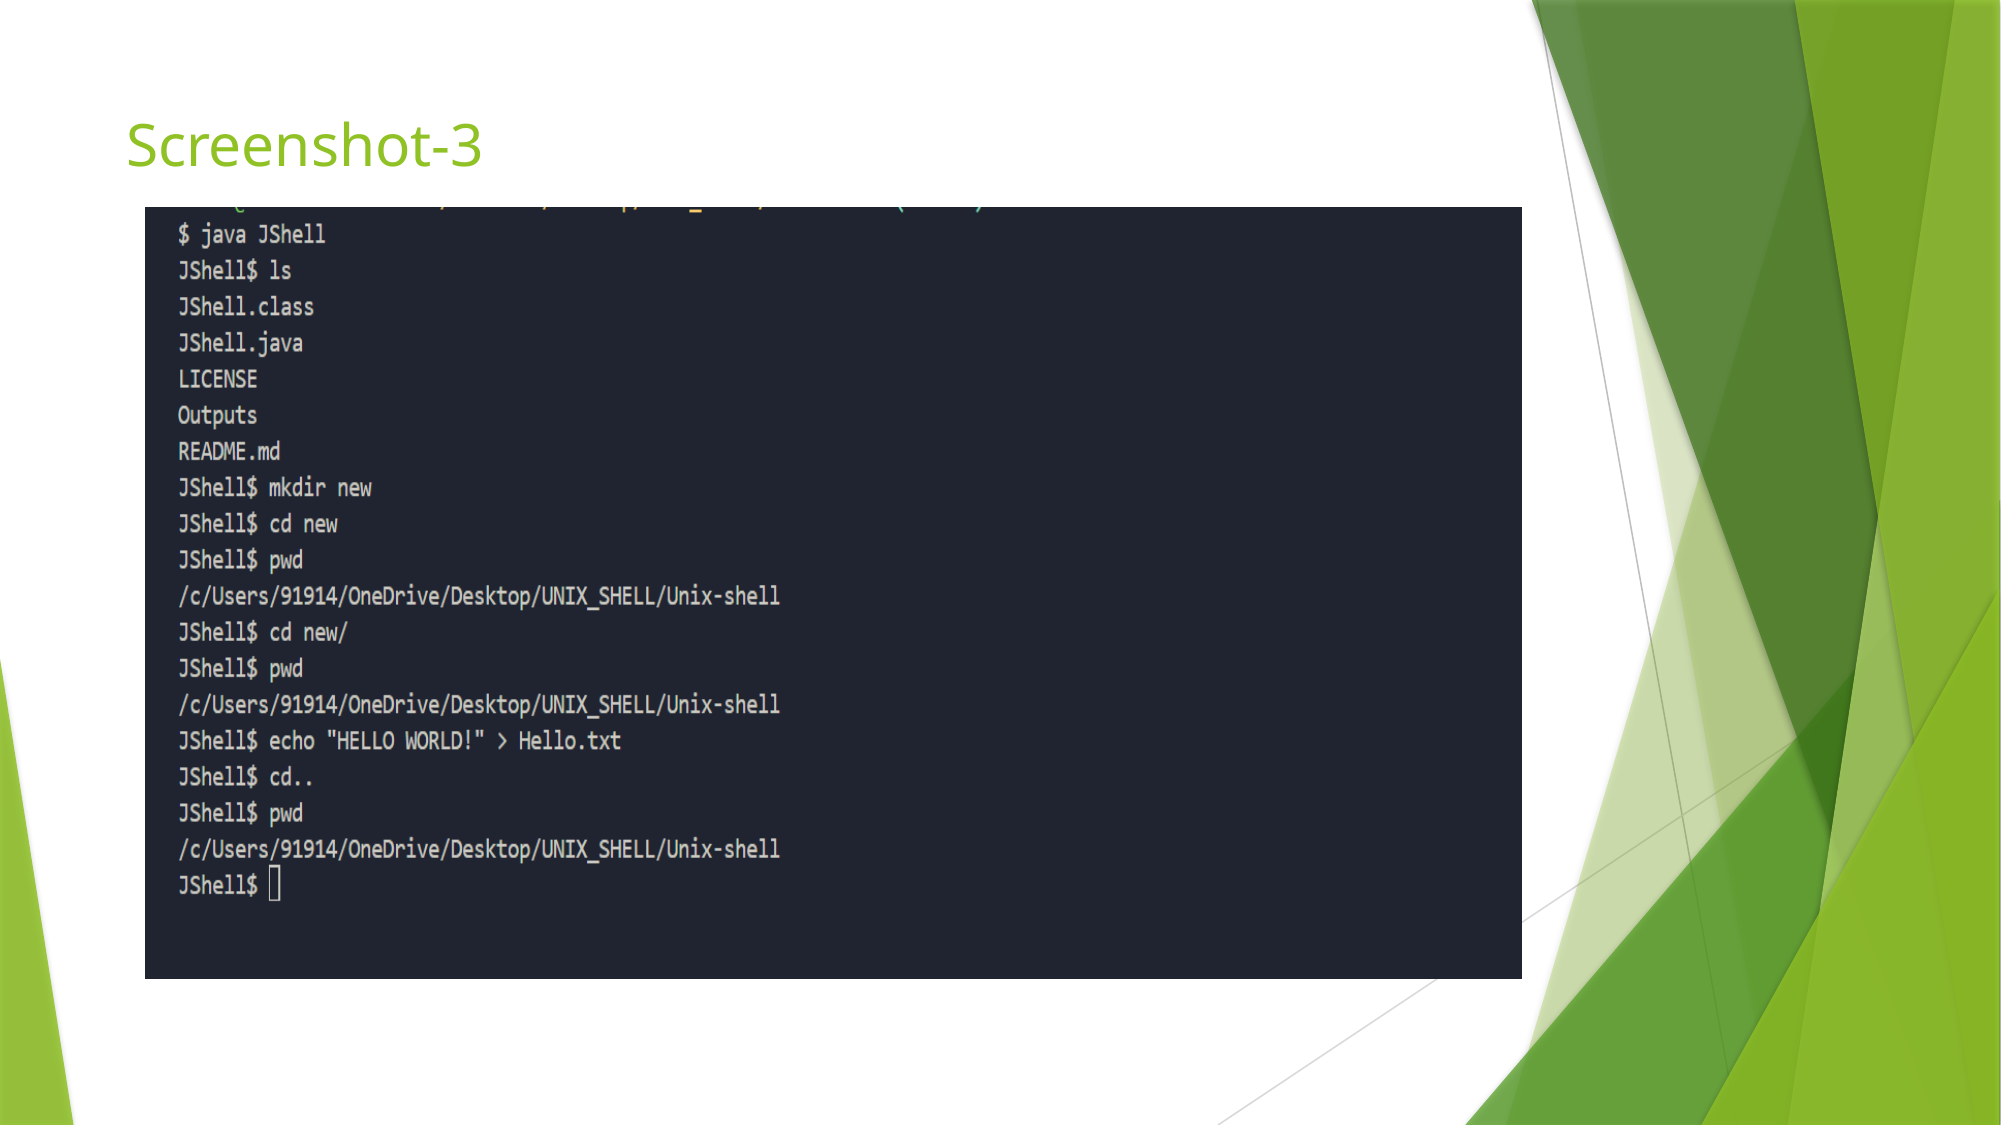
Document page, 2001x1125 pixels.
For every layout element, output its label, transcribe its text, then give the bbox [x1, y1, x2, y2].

title Screenshot-3 [111, 99, 1522, 186]
picture [144, 207, 1522, 980]
